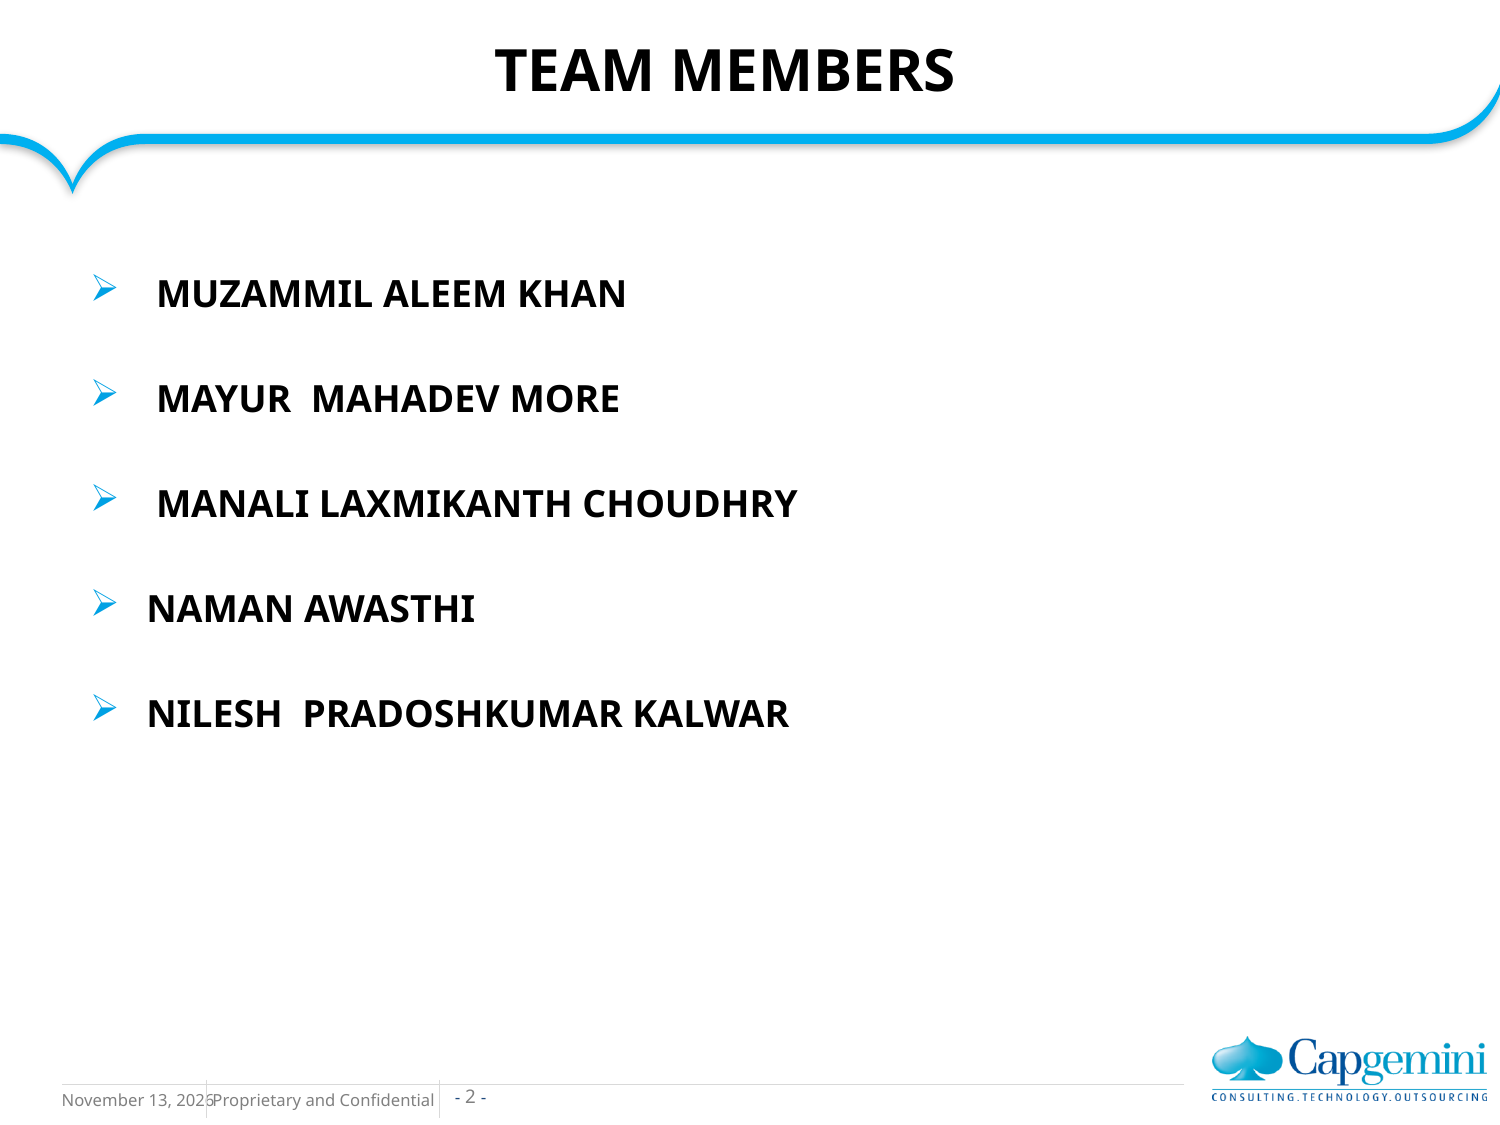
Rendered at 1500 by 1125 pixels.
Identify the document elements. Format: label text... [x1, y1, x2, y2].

title TEAM MEMBERS [50, 3, 1400, 134]
picture [1212, 1036, 1487, 1101]
list MUZAMMIL ALEEM KHAN MAYUR MAHADEV MORE MANALI LAXMIKANTH CHOUDHRY NAMAN AWASTHI NILESH PRADOSHKUMAR KALWAR [75, 262, 1425, 1005]
